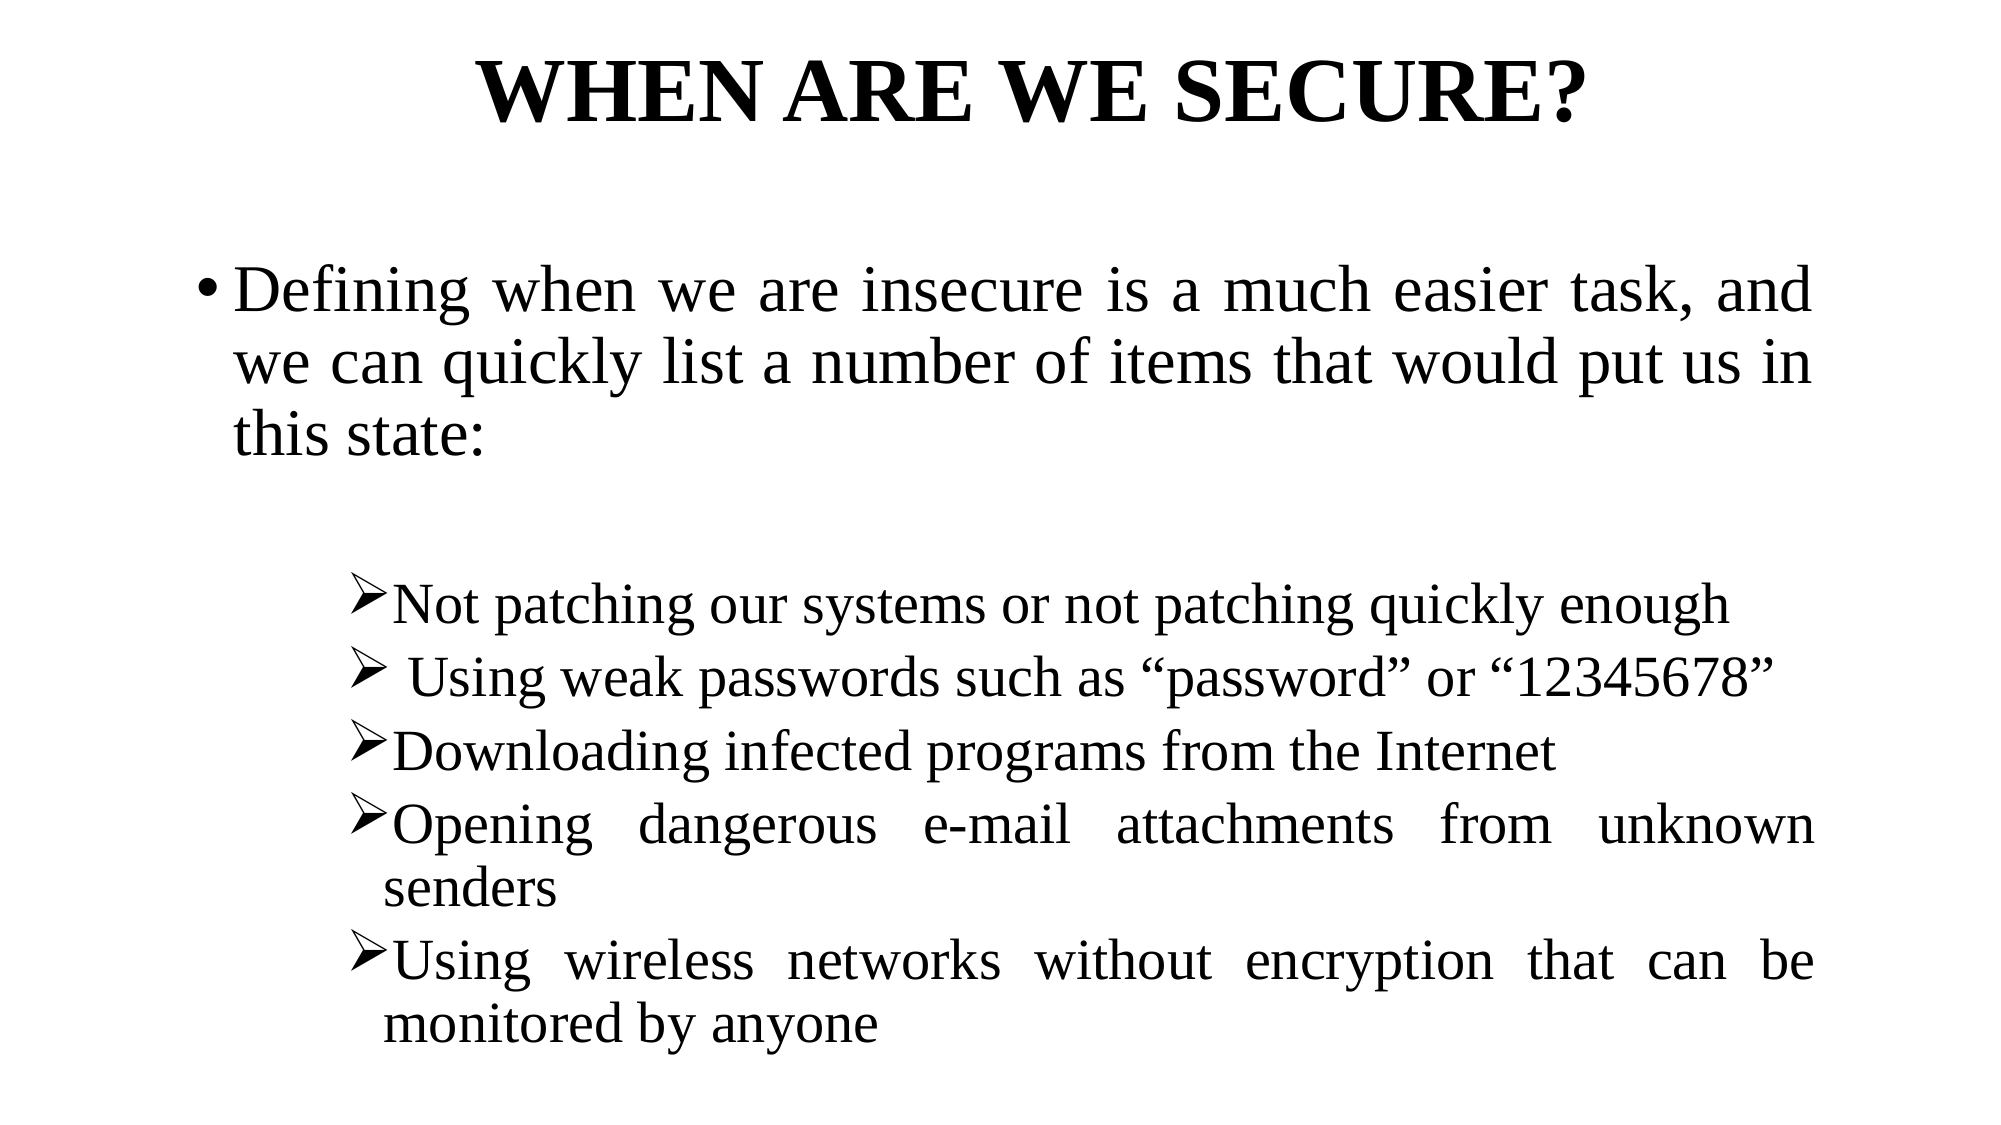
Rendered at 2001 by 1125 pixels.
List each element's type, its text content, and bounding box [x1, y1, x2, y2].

list Defining when we are insecure is a much easier task, and we can quickly list a number of items that would put us in this state: Not patching our systems or not patching quickly enough Using weak passwords such as “password” or “12345678” Downloading infected programs from the Internet Opening dangerous e-mail attachments from unknown senders Using wireless networks without encryption that can be monitored by anyone [181, 145, 1832, 1079]
title WHEN ARE WE SECURE? [345, 20, 1721, 145]
